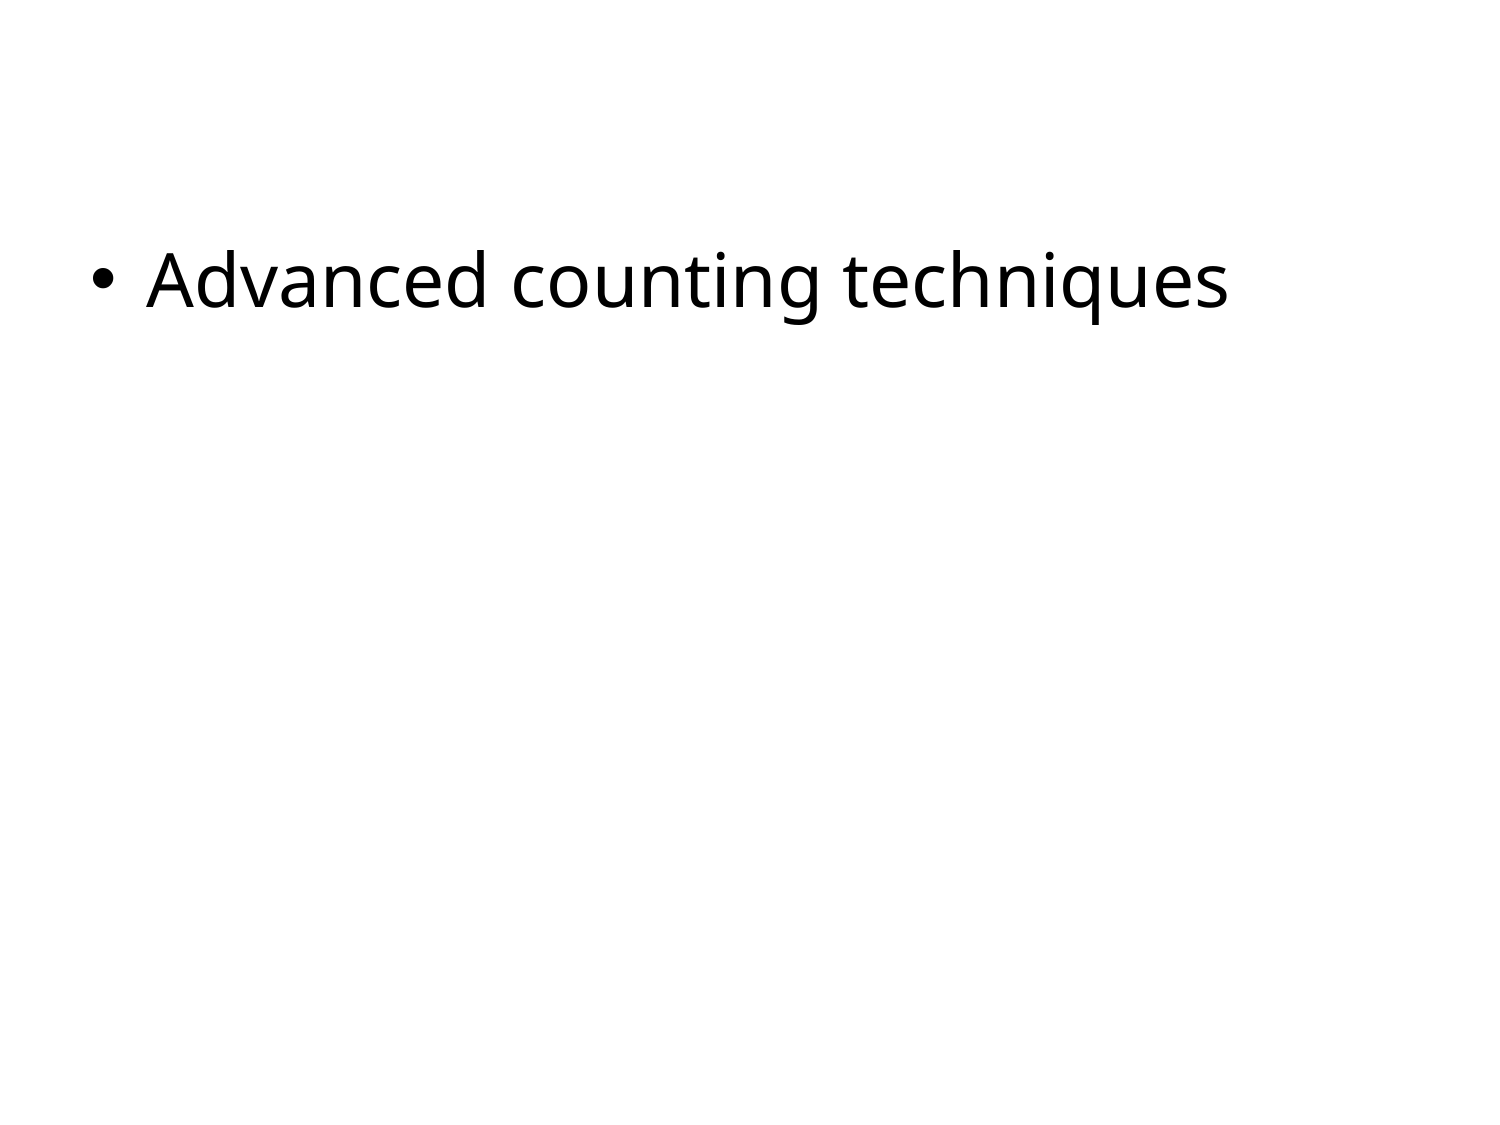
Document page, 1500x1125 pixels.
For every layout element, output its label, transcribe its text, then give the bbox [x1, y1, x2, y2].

list Advanced counting techniques [75, 224, 1425, 968]
